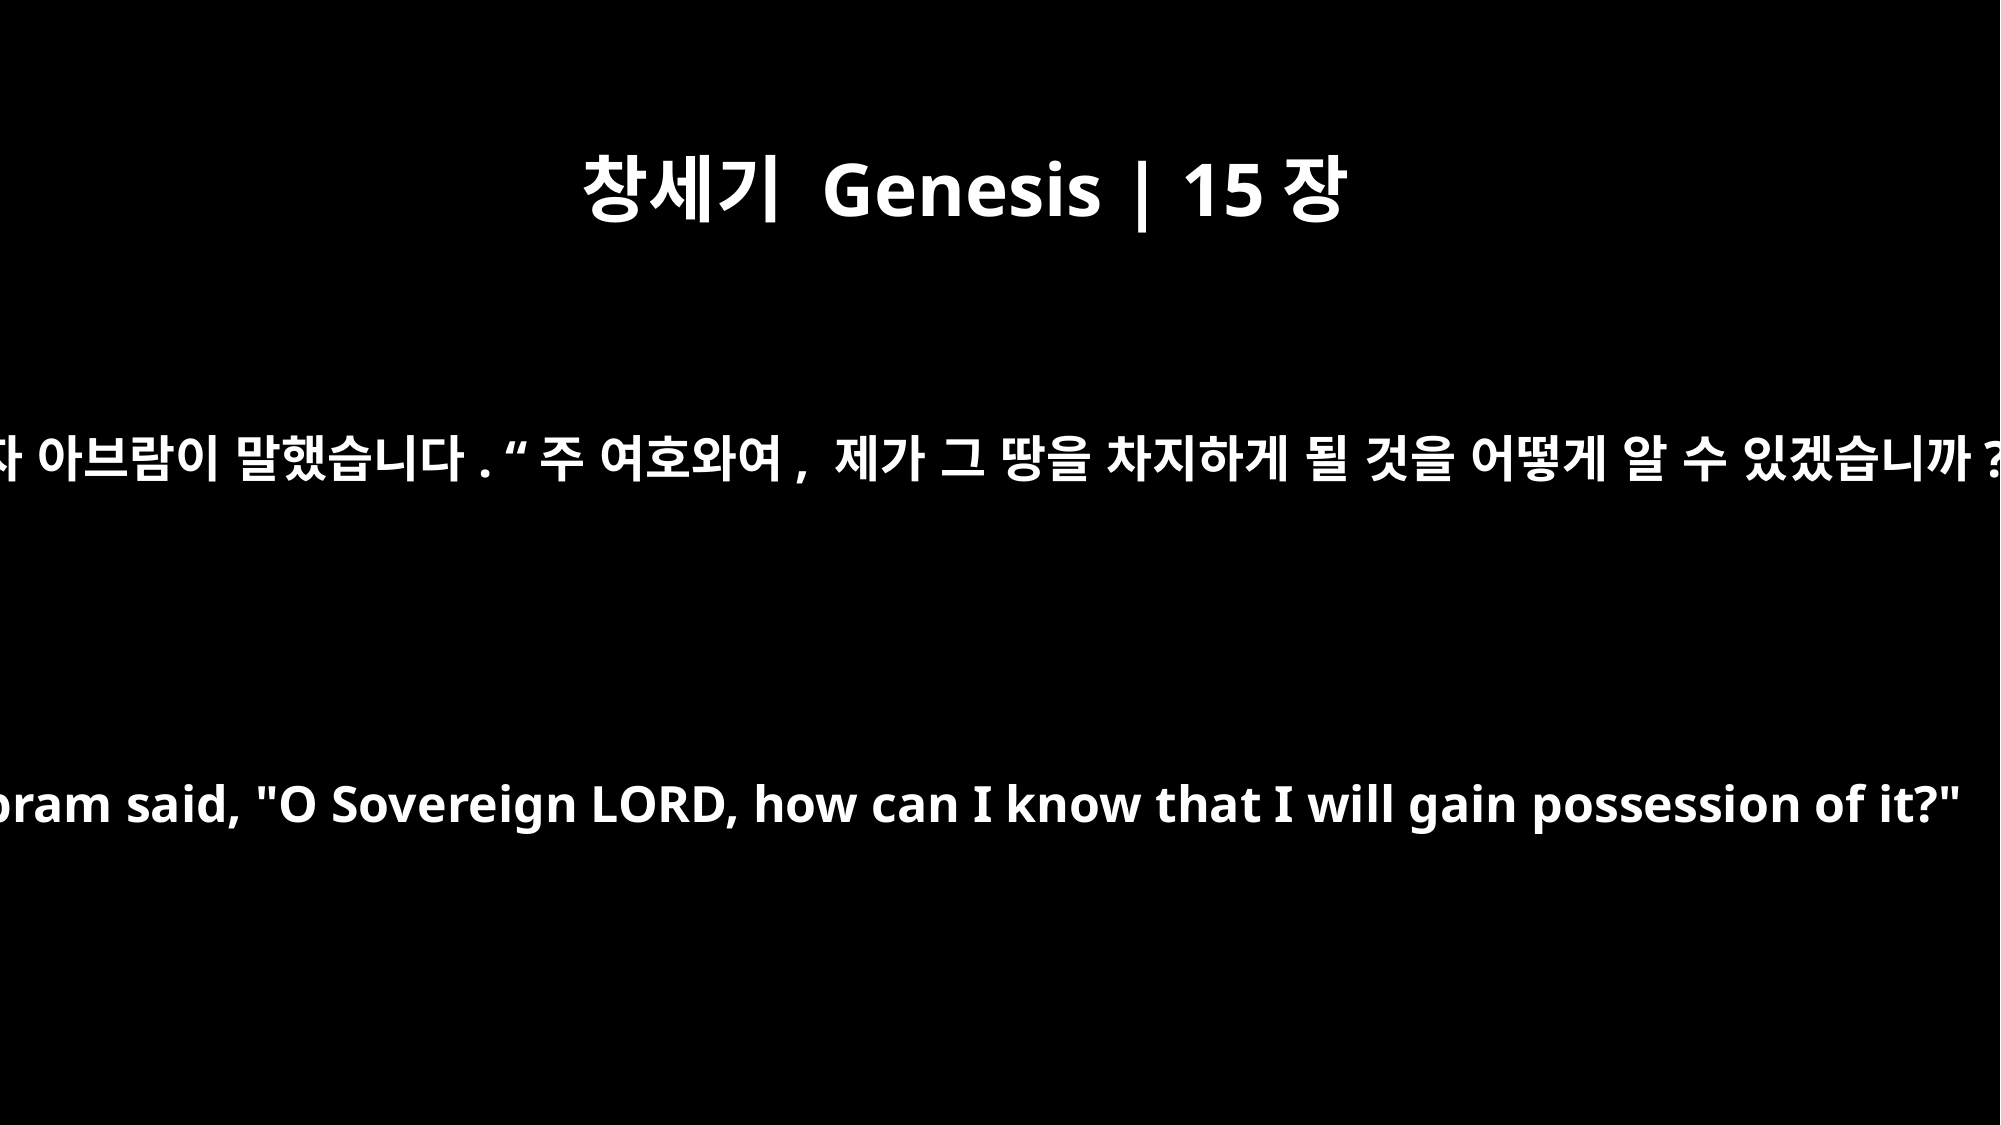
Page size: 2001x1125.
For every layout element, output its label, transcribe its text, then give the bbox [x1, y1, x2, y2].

text_box 창세기 Genesis | 15장 [566, 136, 1365, 239]
text_box But Abram said, "O Sovereign LORD, how can I know that I will gain possession of it?" [0, 764, 1978, 840]
text_box 8 그러자 아브람이 말했습니다. “주 여호와여, 제가 그 땅을 차지하게 될 것을 어떻게 알 수 있겠습니까?” [0, 359, 2000, 495]
